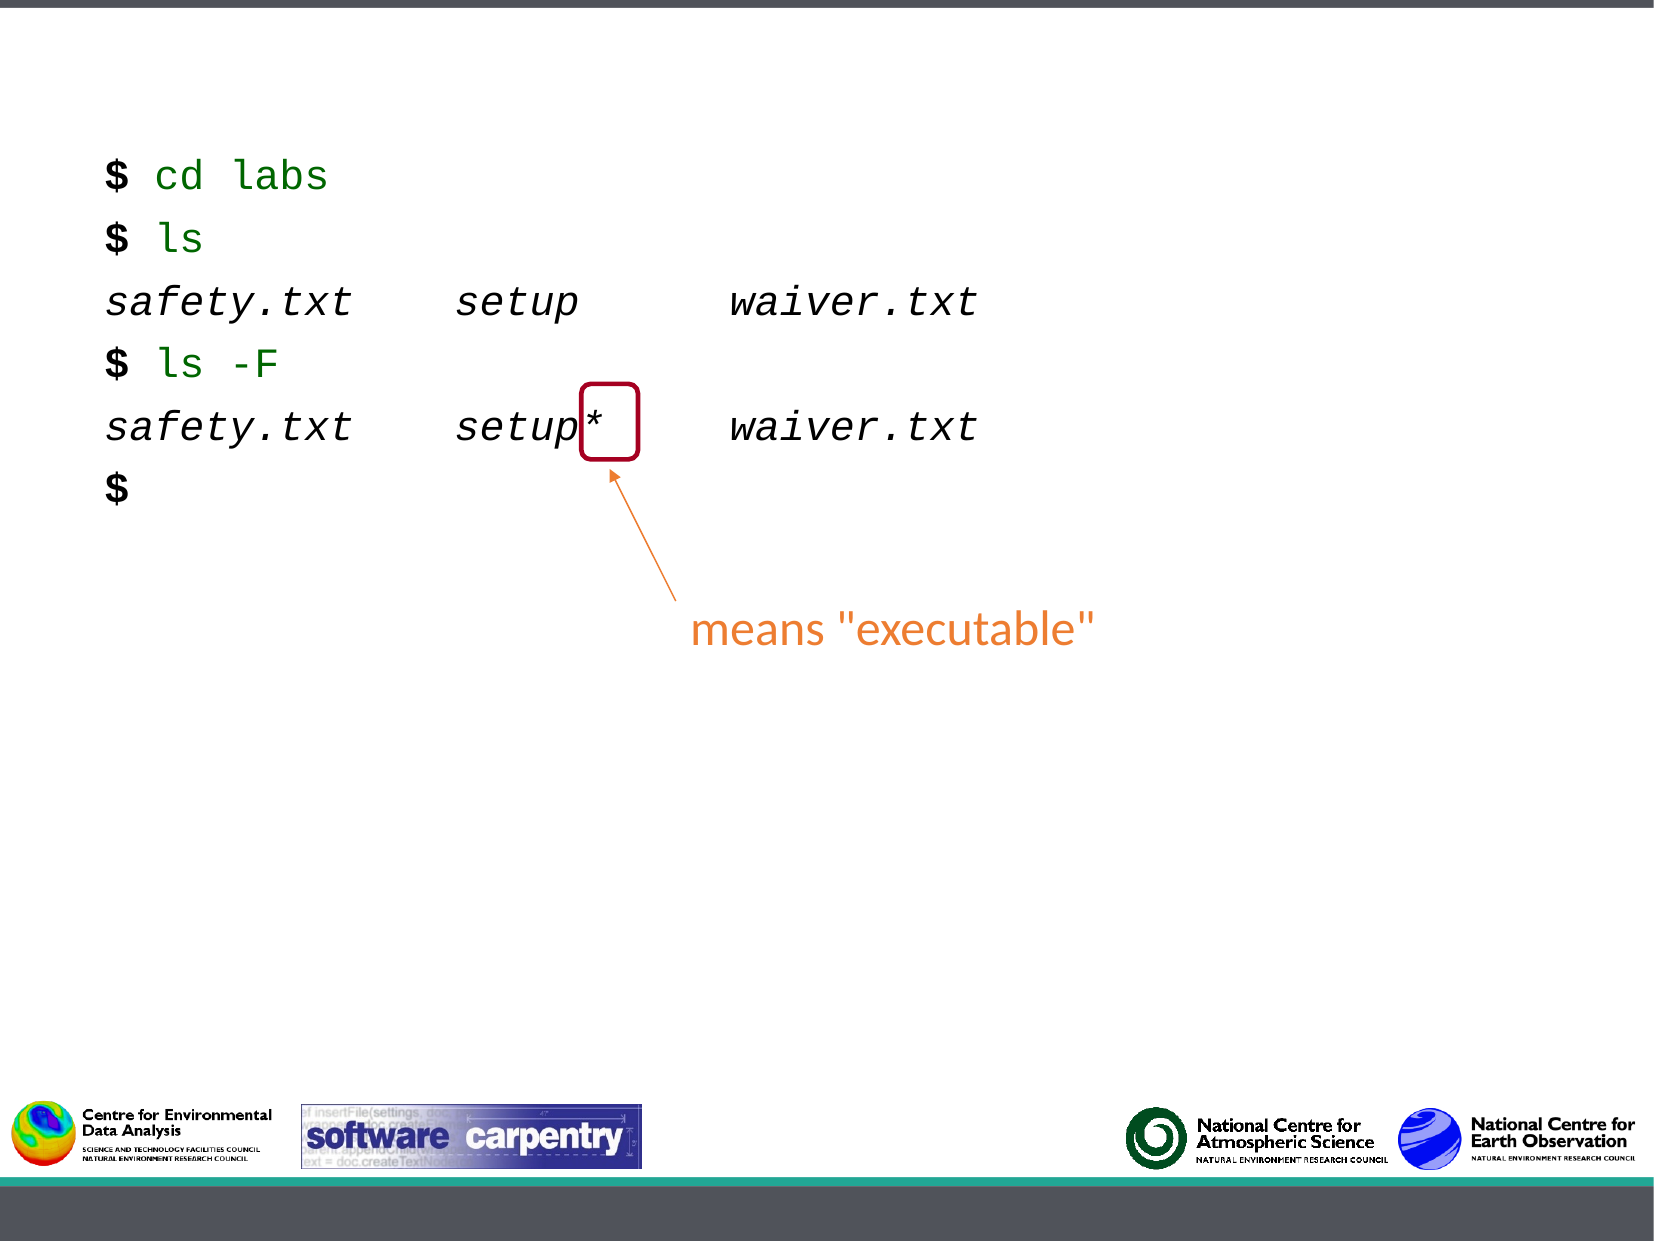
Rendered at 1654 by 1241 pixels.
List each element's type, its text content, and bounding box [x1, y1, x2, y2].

text_box $ cd labs $ ls safety.txt setup waiver.txt $ ls -F safety.txt setup* waiver.txt $ [89, 128, 1512, 1131]
picture [0, 0, 1654, 1241]
text_box [581, 383, 639, 460]
text_box means "executable" [675, 572, 1290, 668]
text_box [609, 468, 676, 602]
